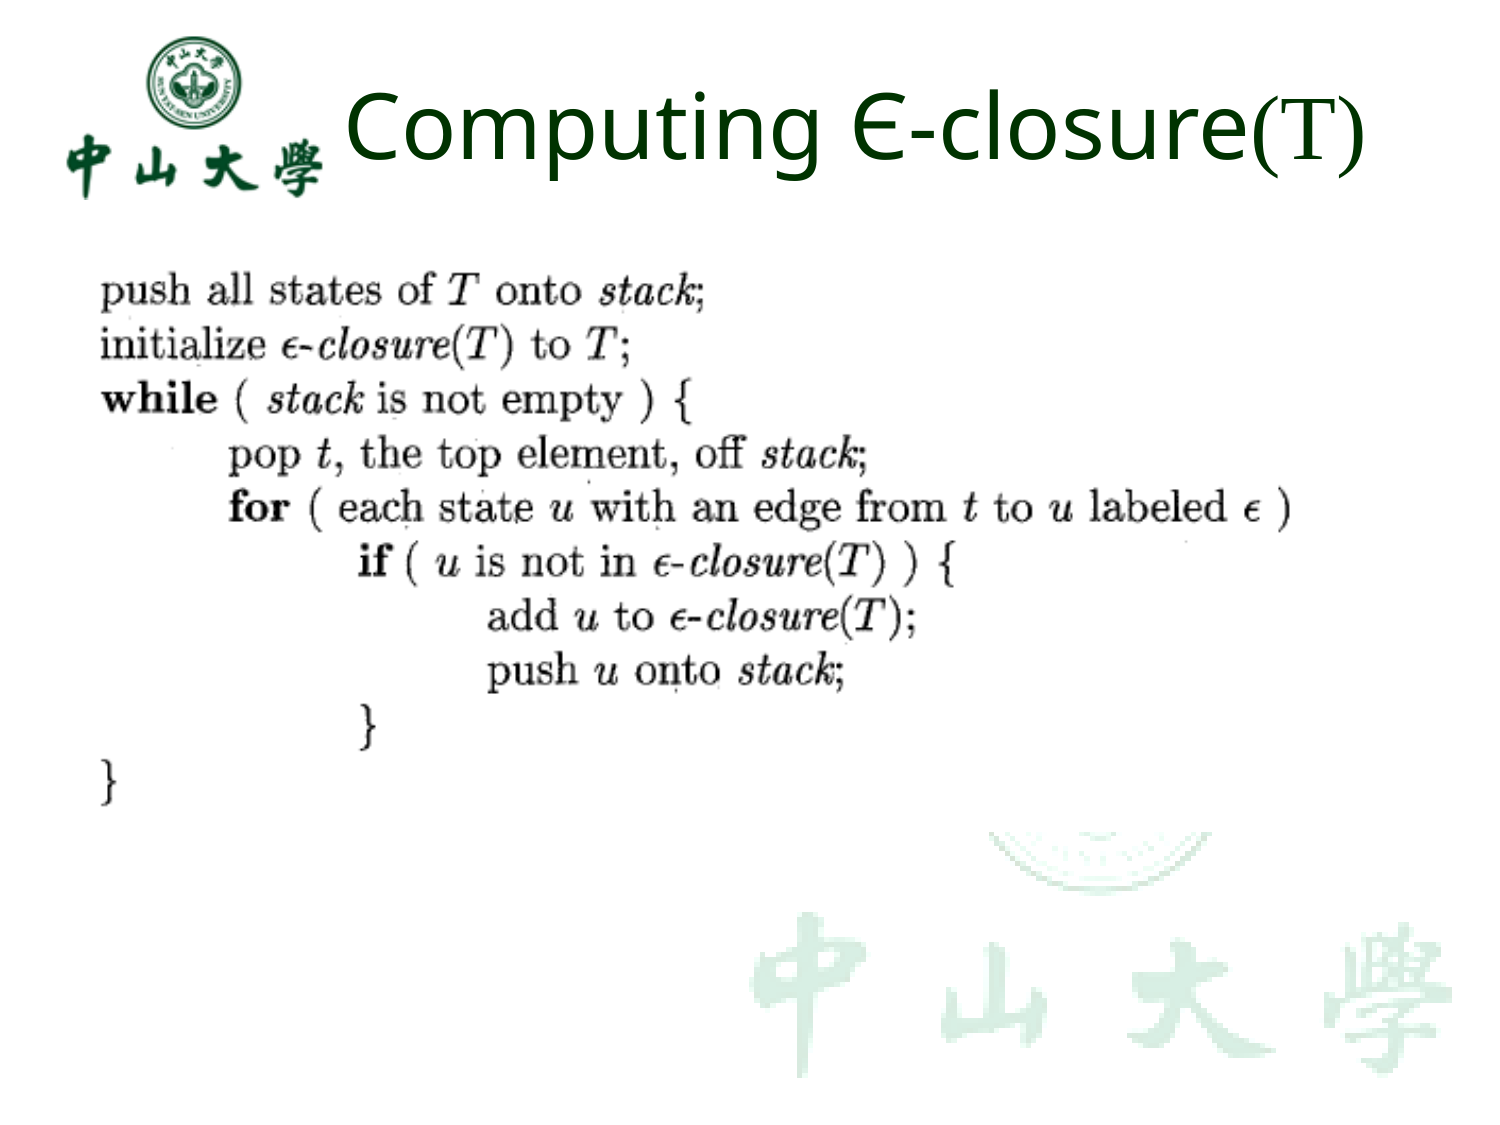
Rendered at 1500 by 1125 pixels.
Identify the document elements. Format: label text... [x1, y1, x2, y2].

picture [72, 245, 1328, 833]
picture [46, 35, 340, 200]
title Computing Є-closure(T) [280, 46, 1430, 200]
